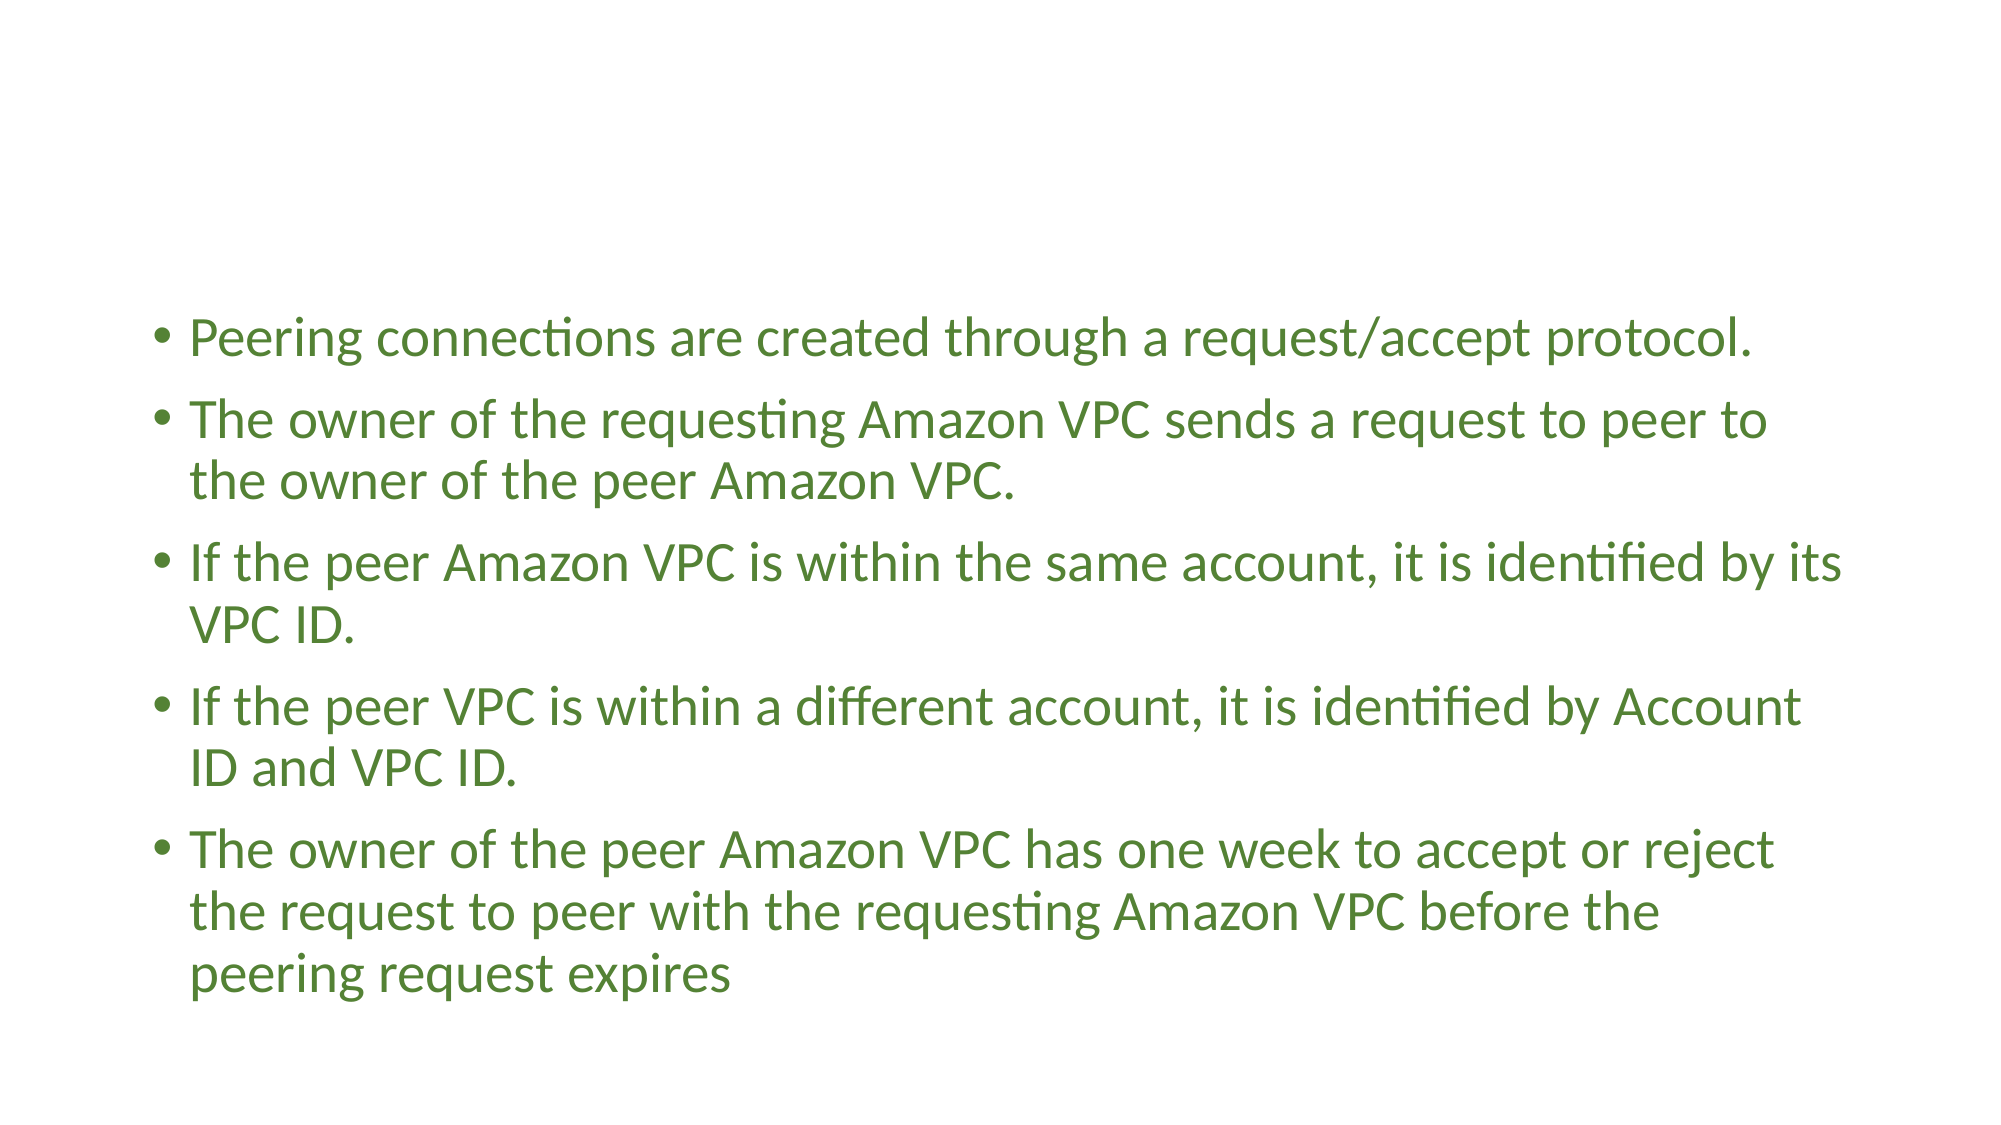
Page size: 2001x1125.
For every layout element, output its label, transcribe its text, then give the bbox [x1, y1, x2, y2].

list Peering connections are created through a request/accept protocol. The owner of the requesting Amazon VPC sends a request to peer to the owner of the peer Amazon VPC. If the peer Amazon VPC is within the same account, it is identified by its VPC ID. If the peer VPC is within a different account, it is identified by Account ID and VPC ID. The owner of the peer Amazon VPC has one week to accept or reject the request to peer with the requesting Amazon VPC before the peering request expires [137, 299, 1863, 1014]
